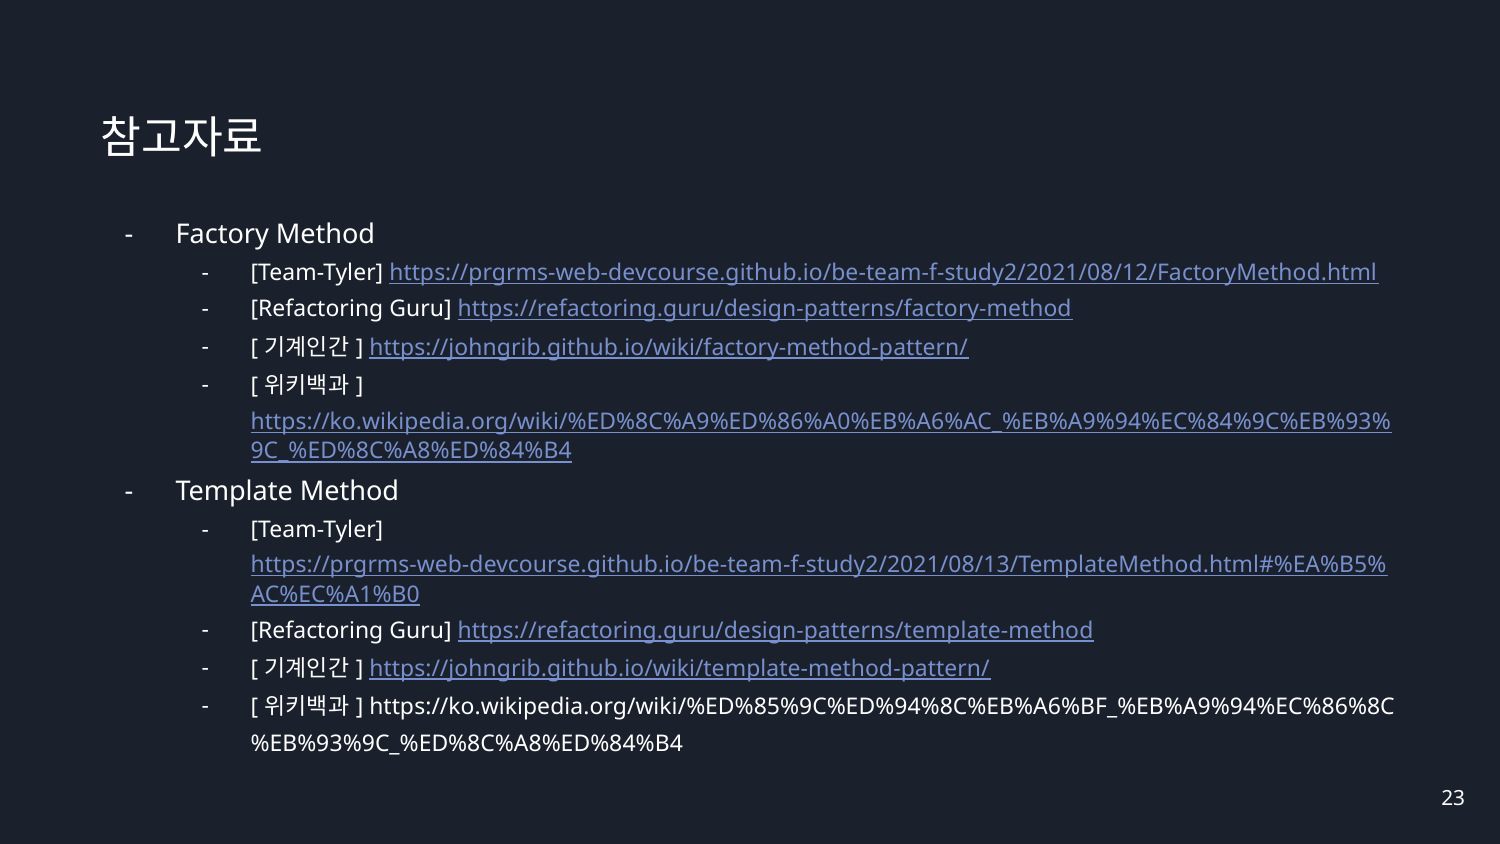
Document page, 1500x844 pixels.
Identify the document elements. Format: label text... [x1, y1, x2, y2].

list Factory Method [Team-Tyler] https://prgrms-web-devcourse.github.io/be-team-f-study2/2021/08/12/FactoryMethod.html [Refactoring Guru] https://refactoring.guru/design-patterns/factory-method [기계인간] https://johngrib.github.io/wiki/factory-method-pattern/ [위키백과] https://ko.wikipedia.org/wiki/%ED%8C%A9%ED%86%A0%EB%A6%AC_%EB%A9%94%EC%84%9C%EB%93%9C_%ED%8C%A8%ED%84%B4 Template Method [Team-Tyler] https://prgrms-web-devcourse.github.io/be-team-f-study2/2021/08/13/TemplateMethod.html#%EA%B5%AC%EC%A1%B0 [Refactoring Guru] https://refactoring.guru/design-patterns/template-method [기계인간] https://johngrib.github.io/wiki/template-method-pattern/ [위키백과] https://ko.wikipedia.org/wiki/%ED%85%9C%ED%94%8C%EB%A6%BF_%EB%A9%94%EC%86%8C%EB%93%9C_%ED%8C%A8%ED%84%B4 [85, 194, 1415, 745]
title 참고자료 [85, 86, 1415, 182]
slide_number ‹#› [1389, 764, 1480, 830]
